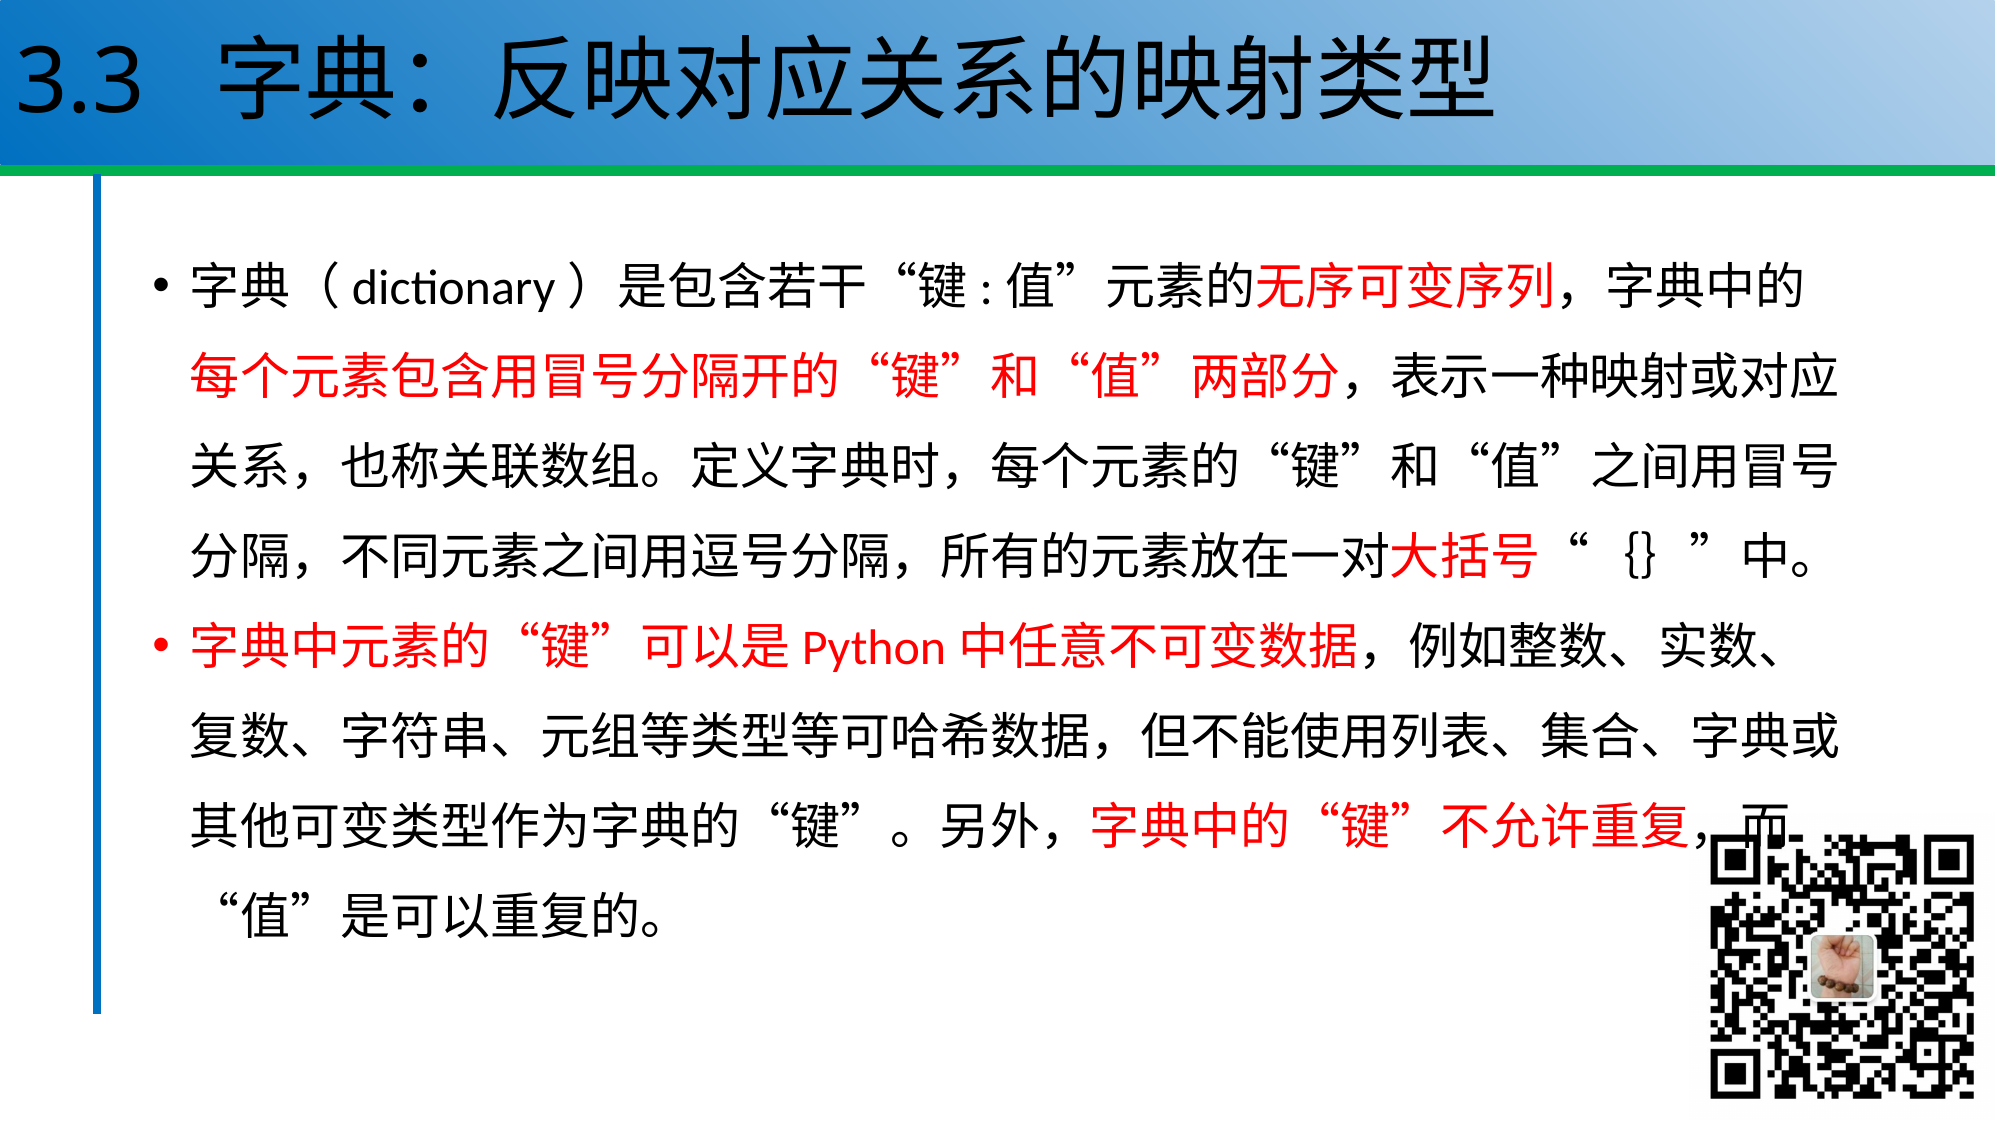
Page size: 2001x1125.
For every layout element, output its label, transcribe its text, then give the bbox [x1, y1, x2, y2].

list 字典（dictionary）是包含若干“键:值”元素的无序可变序列，字典中的每个元素包含用冒号分隔开的“键”和“值”两部分，表示一种映射或对应关系，也称关联数组。定义字典时，每个元素的“键”和“值”之间用冒号分隔，不同元素之间用逗号分隔，所有的元素放在一对大括号“｛｝”中。 字典中元素的“键”可以是Python中任意不可变数据，例如整数、实数、复数、字符串、元组等类型等可哈希数据，但不能使用列表、集合、字典或其他可变类型作为字典的“键”。另外，字典中的“键”不允许重复，而“值”是可以重复的。 [137, 216, 1863, 978]
picture [1689, 813, 1995, 1120]
slide_number 55 [1412, 1042, 1863, 1103]
title 3.3 字典：反映对应关系的映射类型 [0, 0, 1995, 165]
